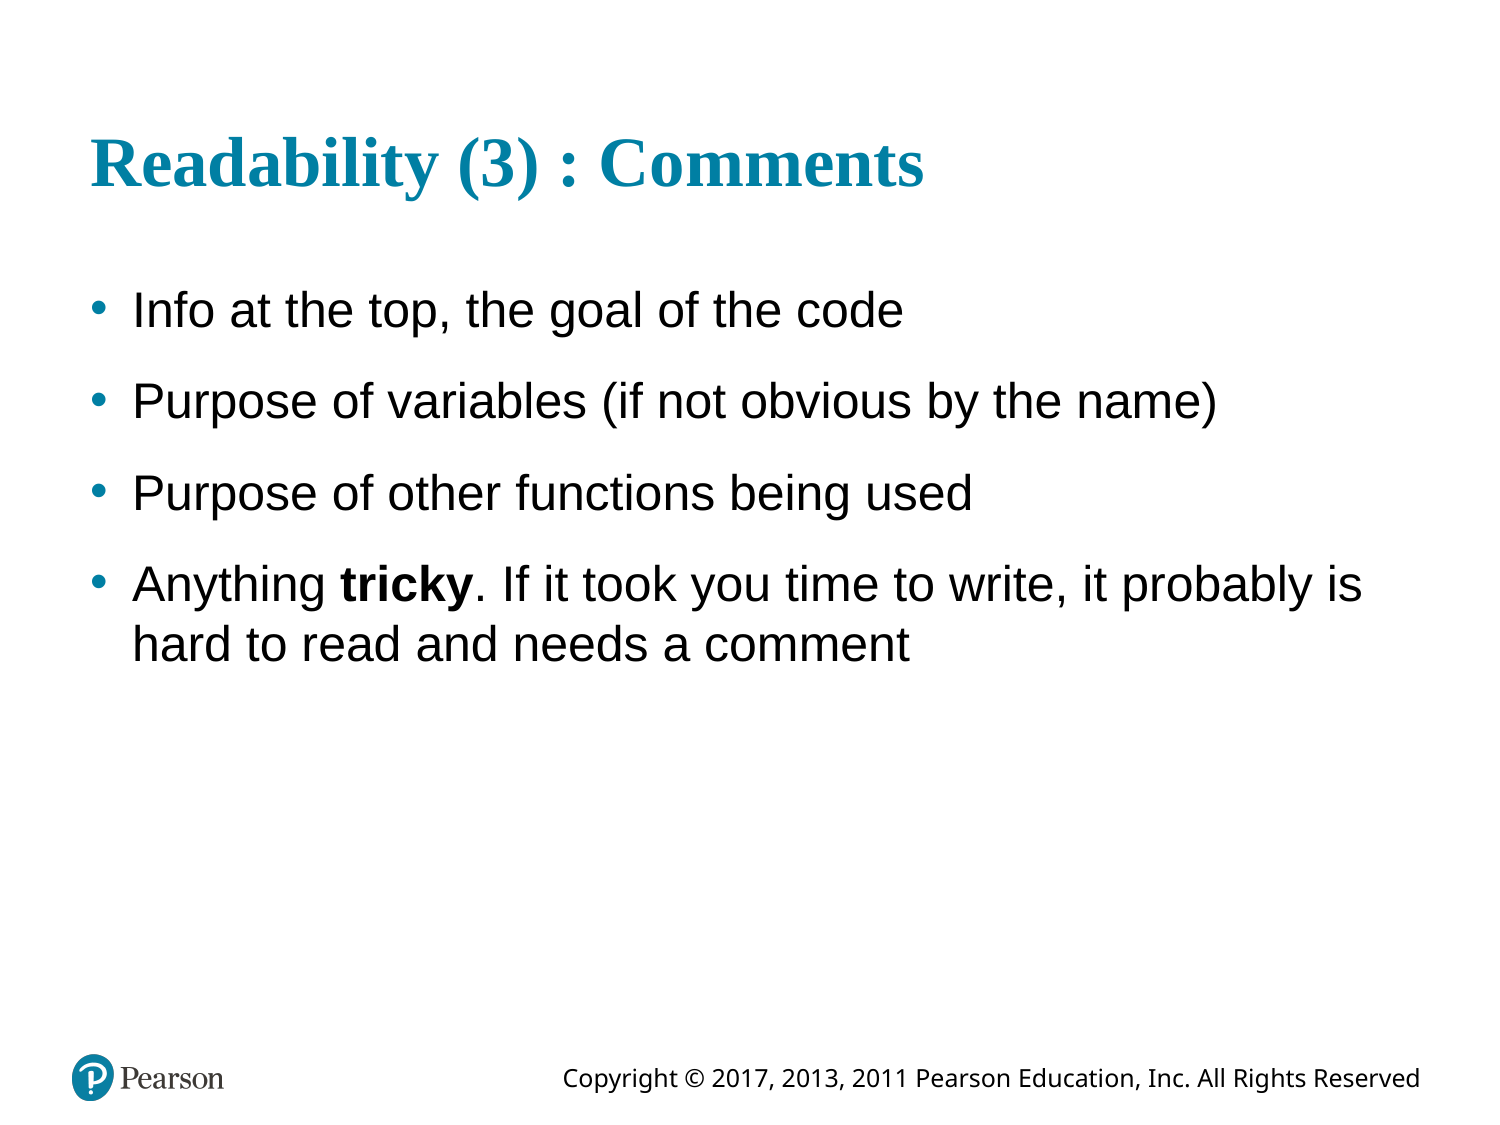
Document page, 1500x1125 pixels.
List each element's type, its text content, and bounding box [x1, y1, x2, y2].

list Info at the top, the goal of the code Purpose of variables (if not obvious by the name) Purpose of other functions being used Anything tricky. If it took you time to write, it probably is hard to read and needs a comment [75, 262, 1425, 1005]
title Readability (3) : Comments [75, 35, 1425, 216]
picture [72, 1054, 88, 1070]
picture [80, 1063, 106, 1088]
picture [98, 1054, 224, 1101]
picture [72, 1087, 83, 1101]
